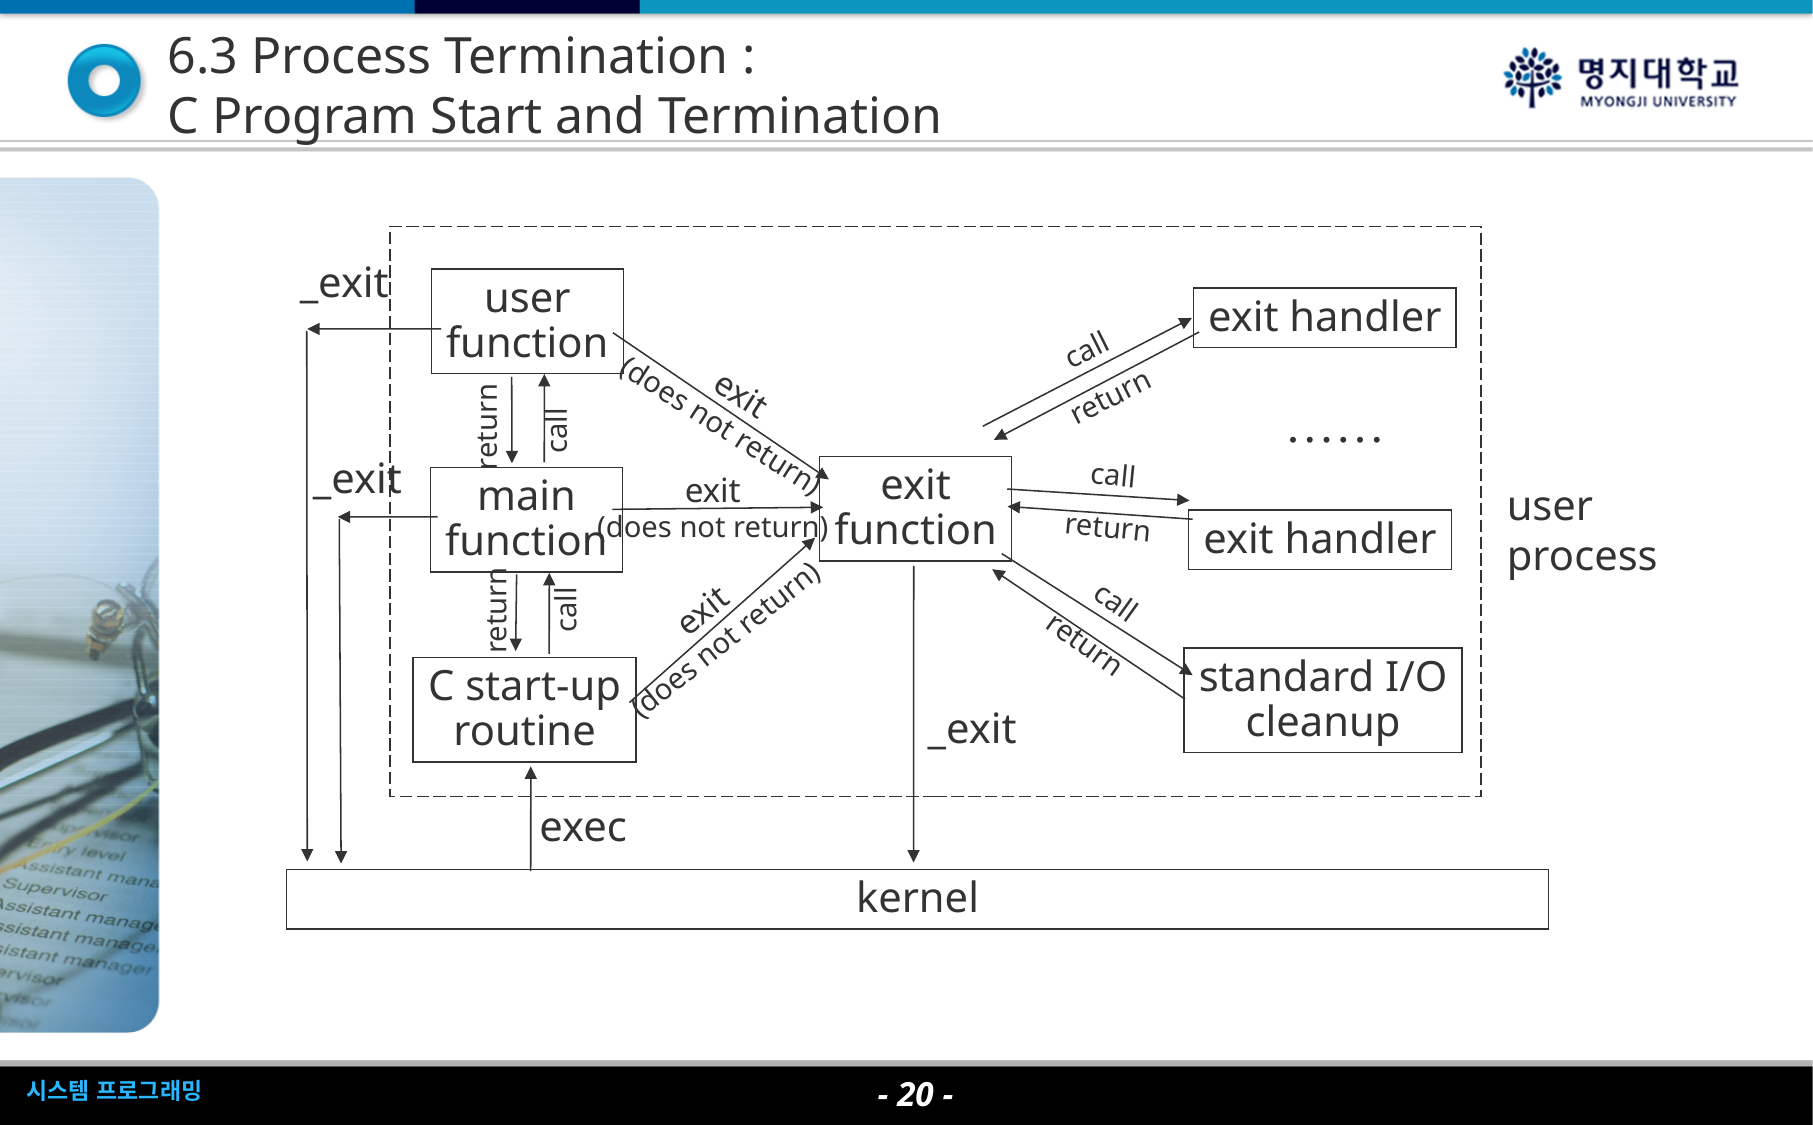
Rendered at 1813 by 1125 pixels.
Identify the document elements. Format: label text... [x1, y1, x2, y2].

picture [0, 0, 1813, 1125]
text_box exit (does not return) [582, 461, 844, 551]
text_box [524, 766, 537, 792]
text_box _exit [298, 444, 417, 510]
text_box [1141, 642, 1193, 676]
text_box [509, 574, 522, 652]
text_box _exit [285, 247, 404, 313]
text_box exit (does not return) [581, 506, 842, 740]
text_box [1135, 317, 1192, 348]
text_box kernel [286, 869, 1549, 930]
text_box [334, 519, 348, 864]
text_box call return [1040, 547, 1172, 683]
text_box [505, 376, 519, 464]
text_box user process [1492, 471, 1680, 587]
text_box [283, 222, 1634, 300]
text_box [337, 510, 438, 524]
text_box [307, 322, 442, 336]
text_box [538, 373, 551, 463]
text_box [993, 402, 1064, 440]
text_box call return [1031, 297, 1156, 431]
text_box [1155, 493, 1190, 506]
text_box [907, 760, 920, 863]
text_box exit (does not return) [598, 300, 867, 477]
text_box [390, 226, 1481, 797]
text_box …… [1270, 385, 1400, 461]
text_box _exit [912, 694, 1032, 760]
text_box call return [1063, 435, 1160, 548]
text_box [543, 572, 556, 654]
text_box [992, 569, 1055, 612]
text_box exec [524, 792, 642, 858]
text_box - 20 - [819, 1065, 1012, 1125]
text_box [301, 510, 314, 862]
text_box [1007, 501, 1066, 514]
title 6.3 Process Termination : C Program Start and Termination [150, 37, 1798, 130]
